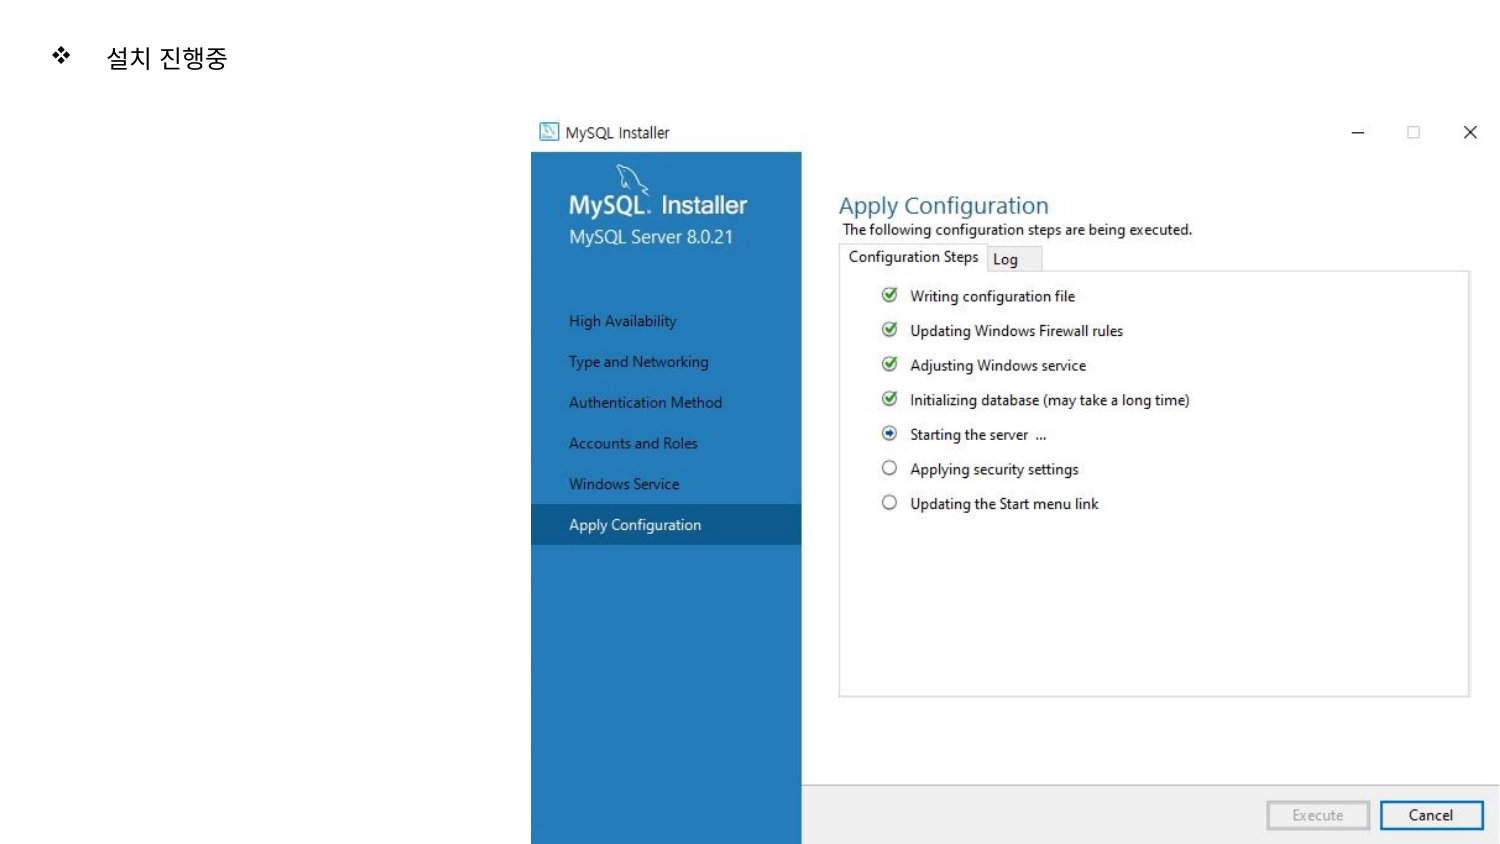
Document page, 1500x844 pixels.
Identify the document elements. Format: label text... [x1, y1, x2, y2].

picture [531, 114, 1499, 844]
text_box 설치 진행중 [35, 21, 1278, 81]
